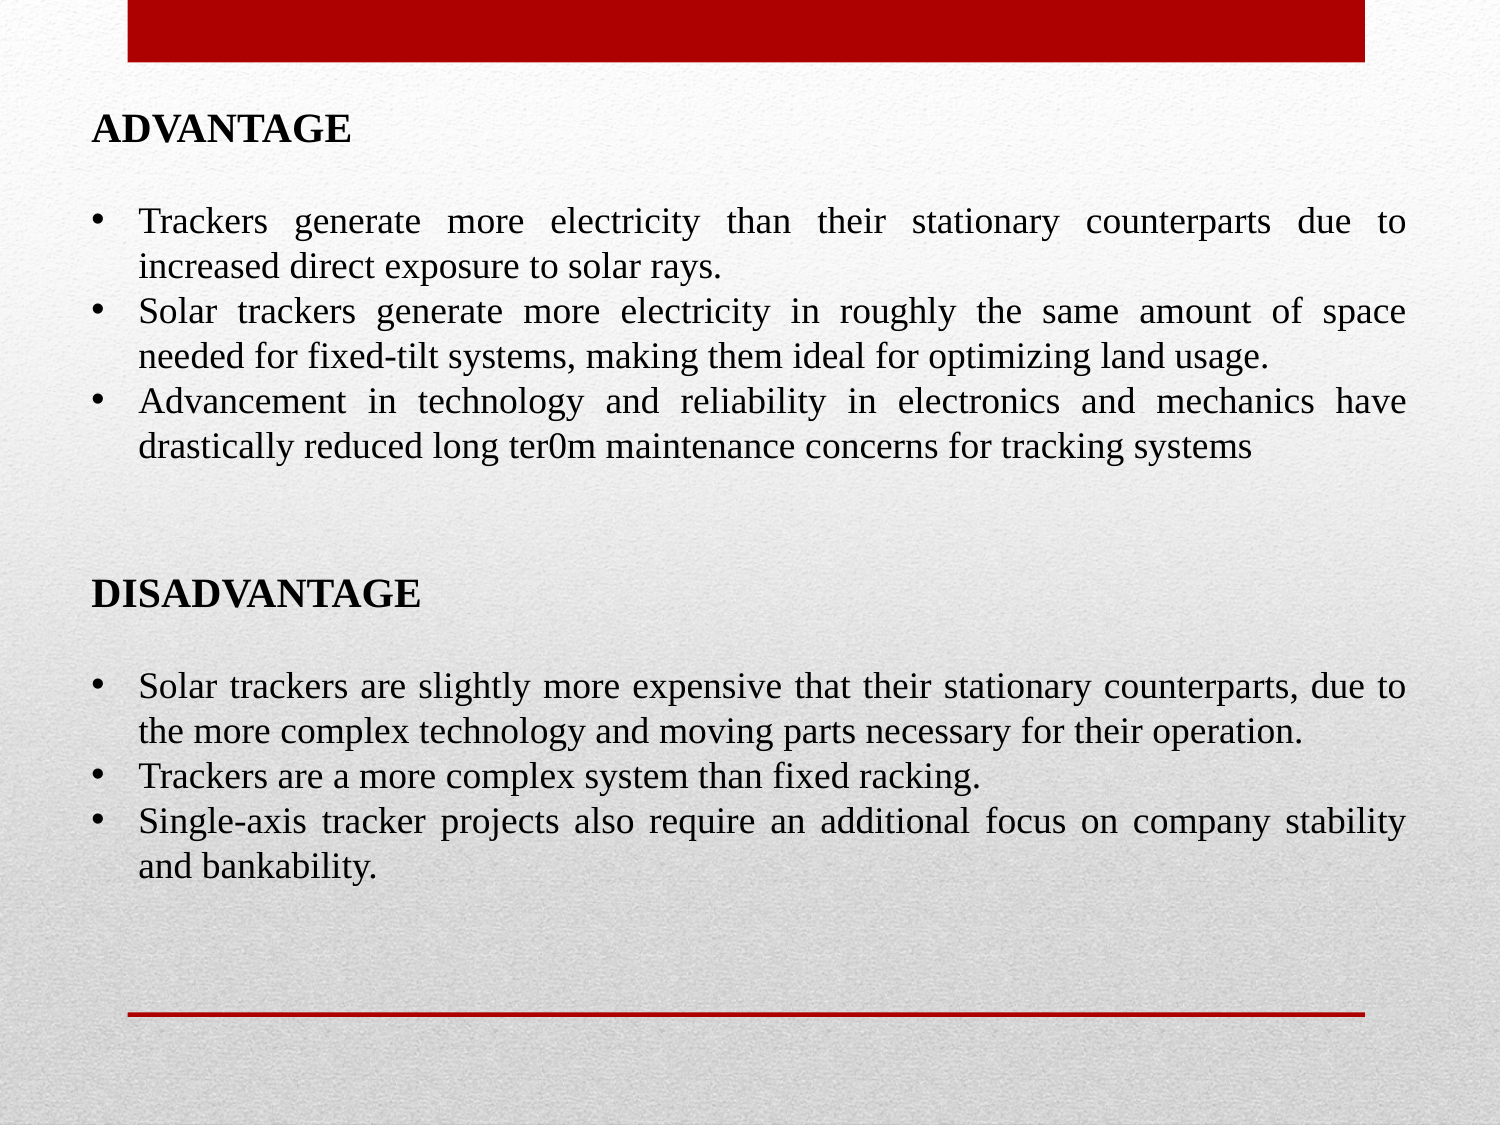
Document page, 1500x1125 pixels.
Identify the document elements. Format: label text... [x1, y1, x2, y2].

text_box ADVANTAGE Trackers generate more electricity than their stationary counterparts due to increased direct exposure to solar rays. Solar trackers generate more electricity in roughly the same amount of space needed for fixed-tilt systems, making them ideal for optimizing land usage. Advancement in technology and reliability in electronics and mechanics have drastically reduced long ter0m maintenance concerns for tracking systems DISADVANTAGE Solar trackers are slightly more expensive that their stationary counterparts, due to the more complex technology and moving parts necessary for their operation. Trackers are a more complex system than fixed racking. Single-axis tracker projects also require an additional focus on company stability and bankability. [76, 93, 1424, 894]
